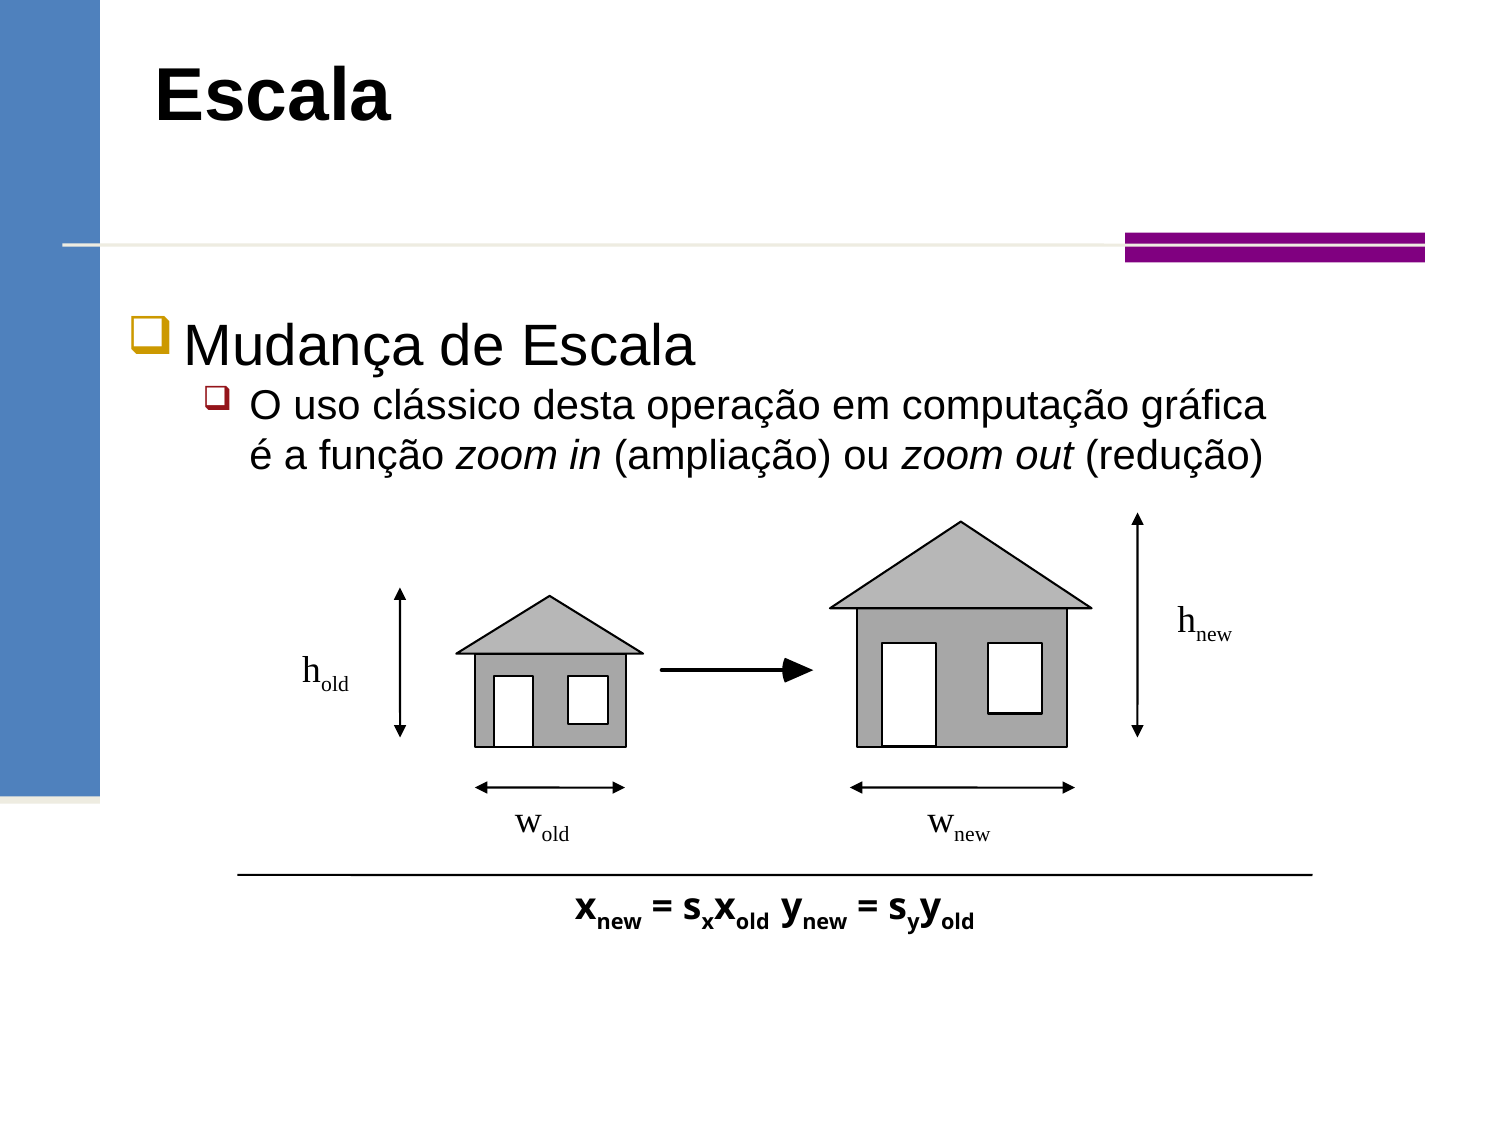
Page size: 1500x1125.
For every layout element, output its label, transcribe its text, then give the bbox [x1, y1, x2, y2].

text_box wnew [912, 787, 1013, 854]
text_box [590, 781, 625, 794]
text_box [1013, 781, 1075, 794]
text_box [1131, 512, 1144, 738]
text_box Mudança de Escala O uso clássico desta operação em computação gráfica é a função zoom in (ampliação) ou zoom out (redução) [112, 300, 1313, 515]
text_box hold [287, 637, 377, 704]
text_box [849, 781, 912, 794]
picture [449, 515, 1098, 751]
text_box hnew [1162, 587, 1275, 654]
text_box xnew = sxxold ynew = syyold [174, 874, 1375, 1050]
text_box Escala [143, 40, 707, 238]
text_box [393, 587, 407, 738]
text_box [474, 781, 499, 794]
text_box wold [499, 787, 590, 854]
